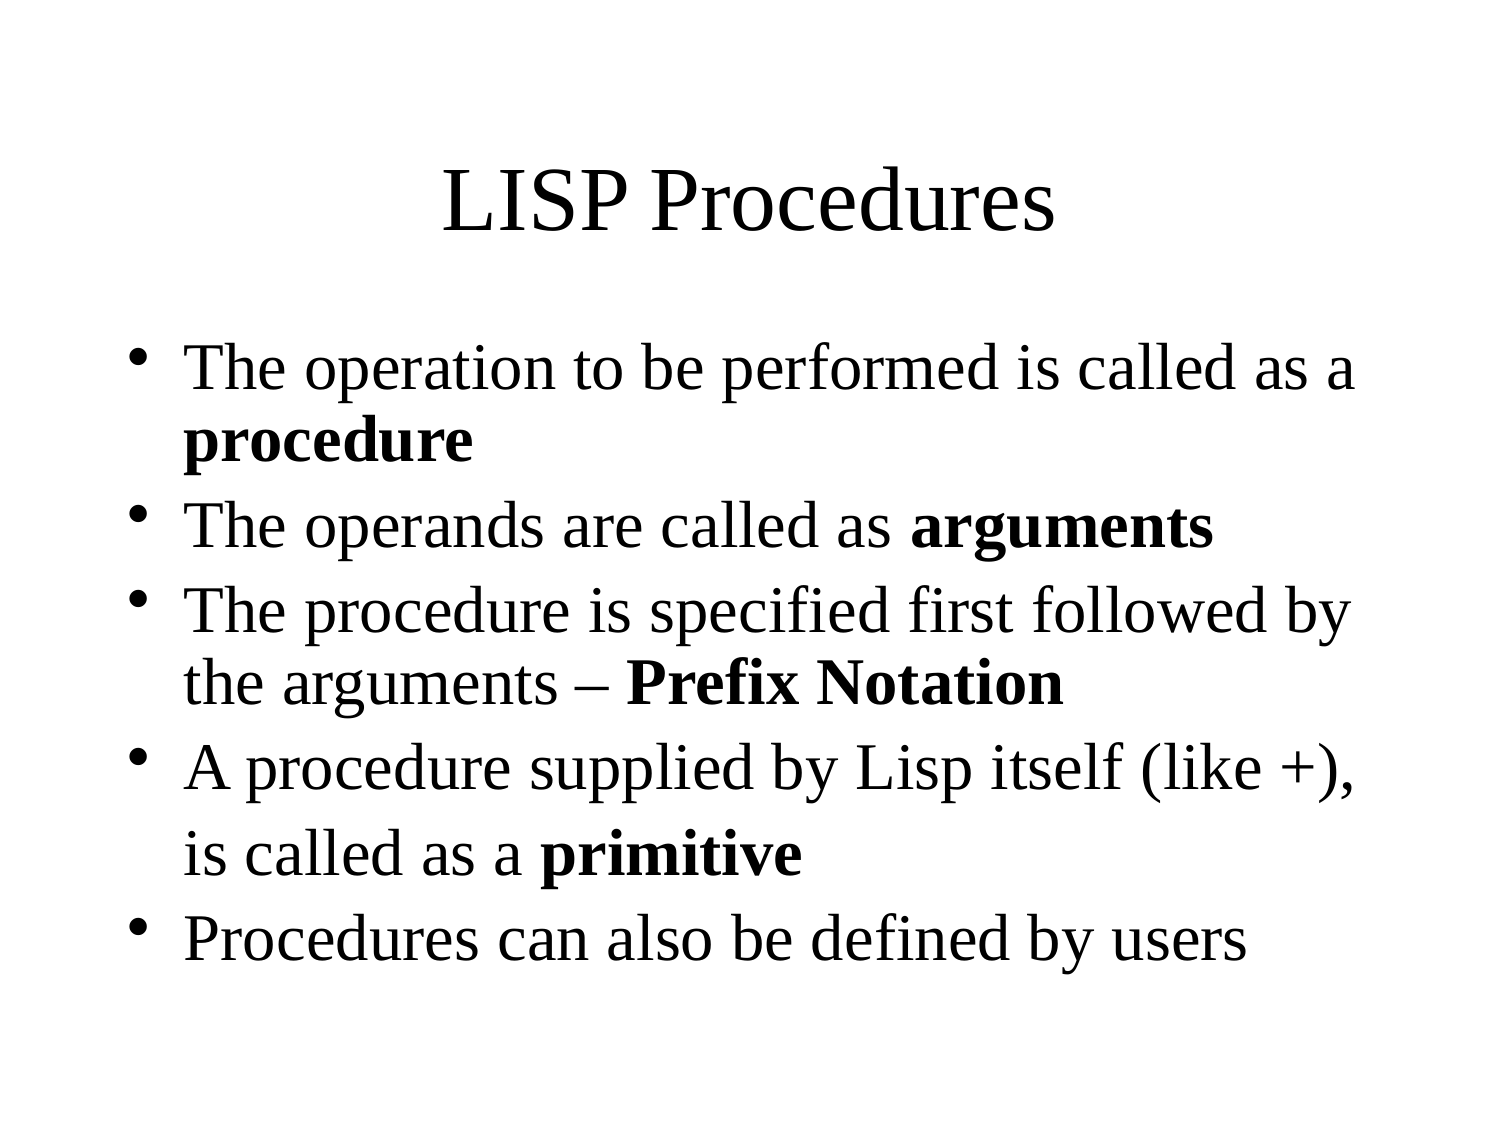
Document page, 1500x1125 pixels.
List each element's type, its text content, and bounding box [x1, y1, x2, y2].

title LISP Procedures [112, 99, 1388, 288]
list The operation to be performed is called as a procedure The operands are called as arguments The procedure is specified first followed by the arguments – Prefix Notation A procedure supplied by Lisp itself (like +), is called as a primitive Procedures can also be defined by users [112, 324, 1388, 1000]
